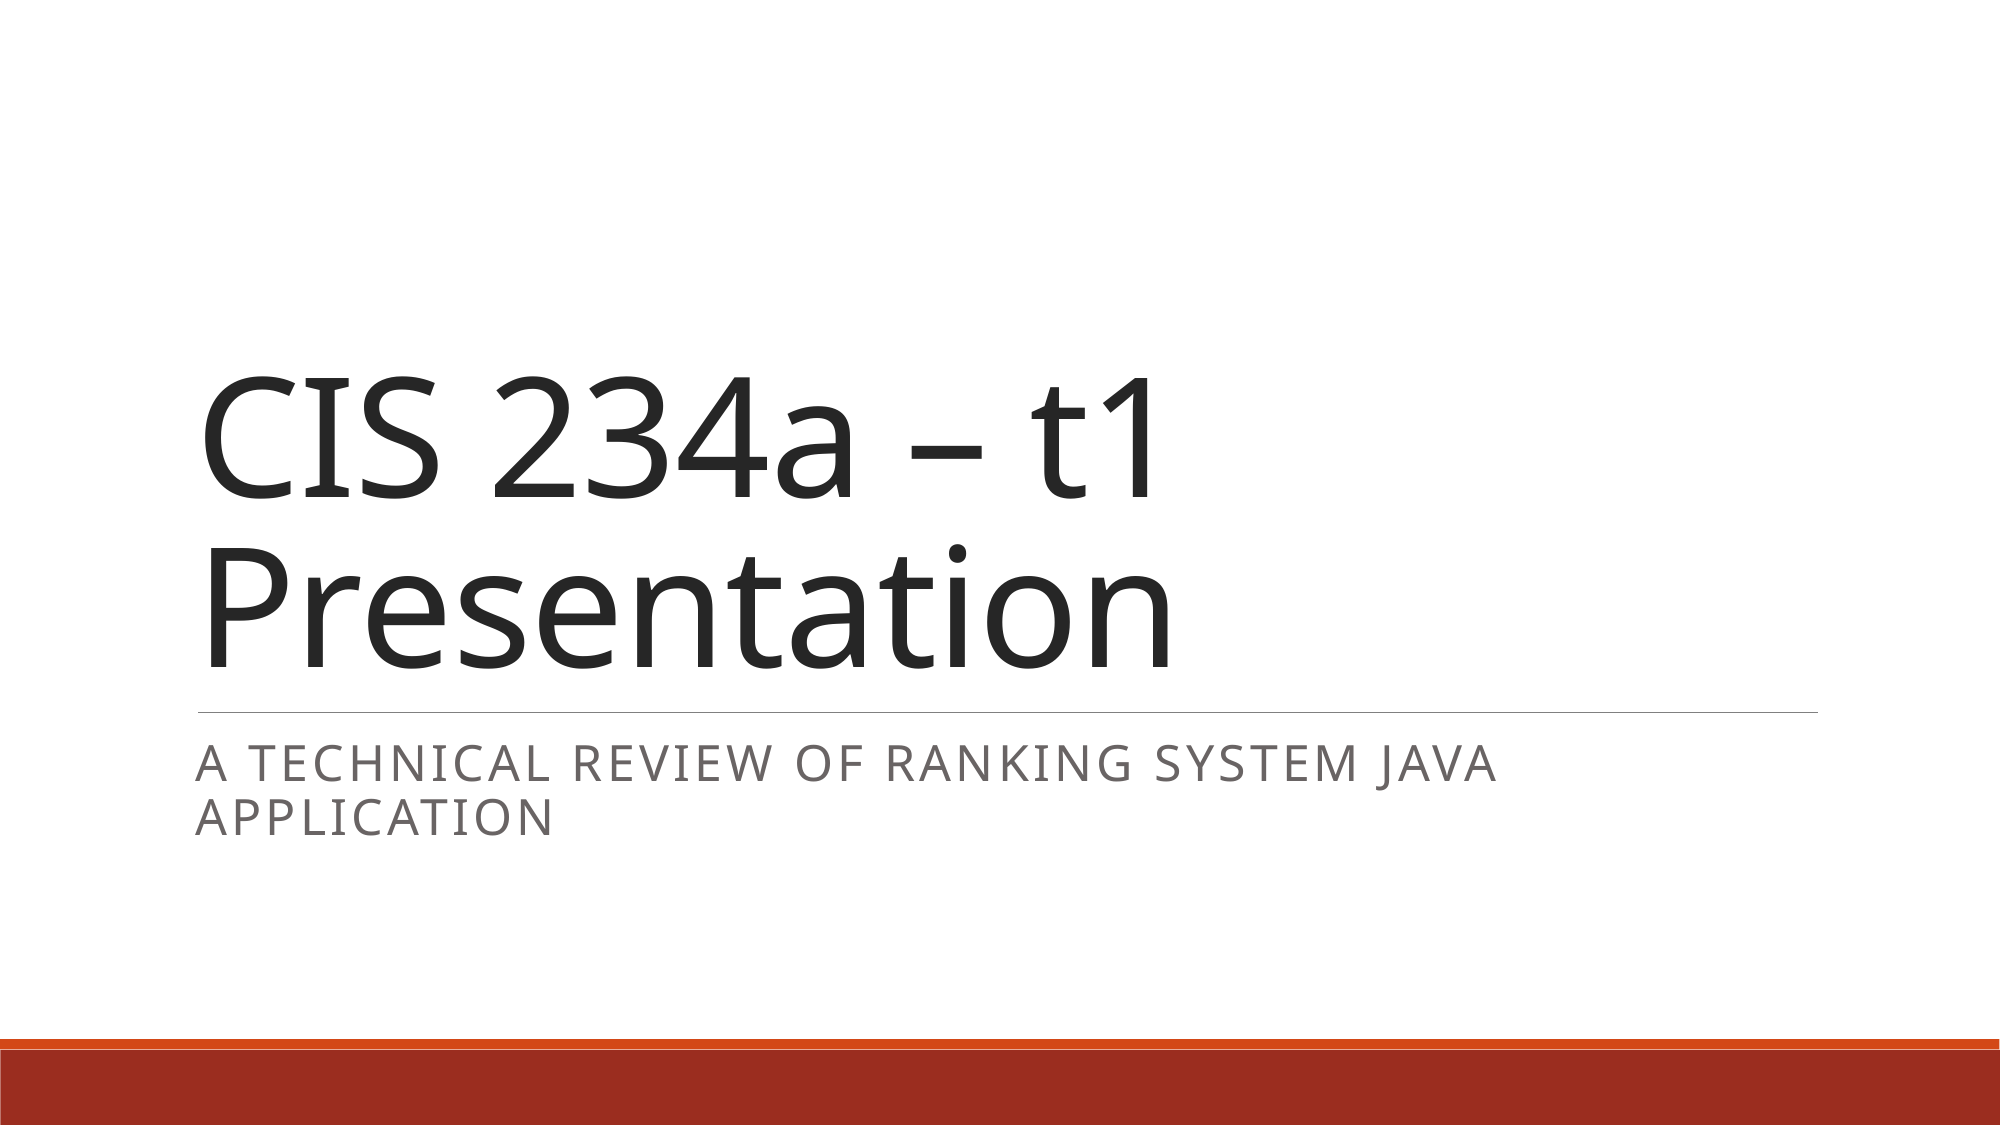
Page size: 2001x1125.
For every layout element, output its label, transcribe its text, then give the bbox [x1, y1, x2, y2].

subtitle A technical review of Ranking System Java application [180, 730, 1831, 919]
title CIS 234a – t1 Presentation [180, 124, 1830, 710]
